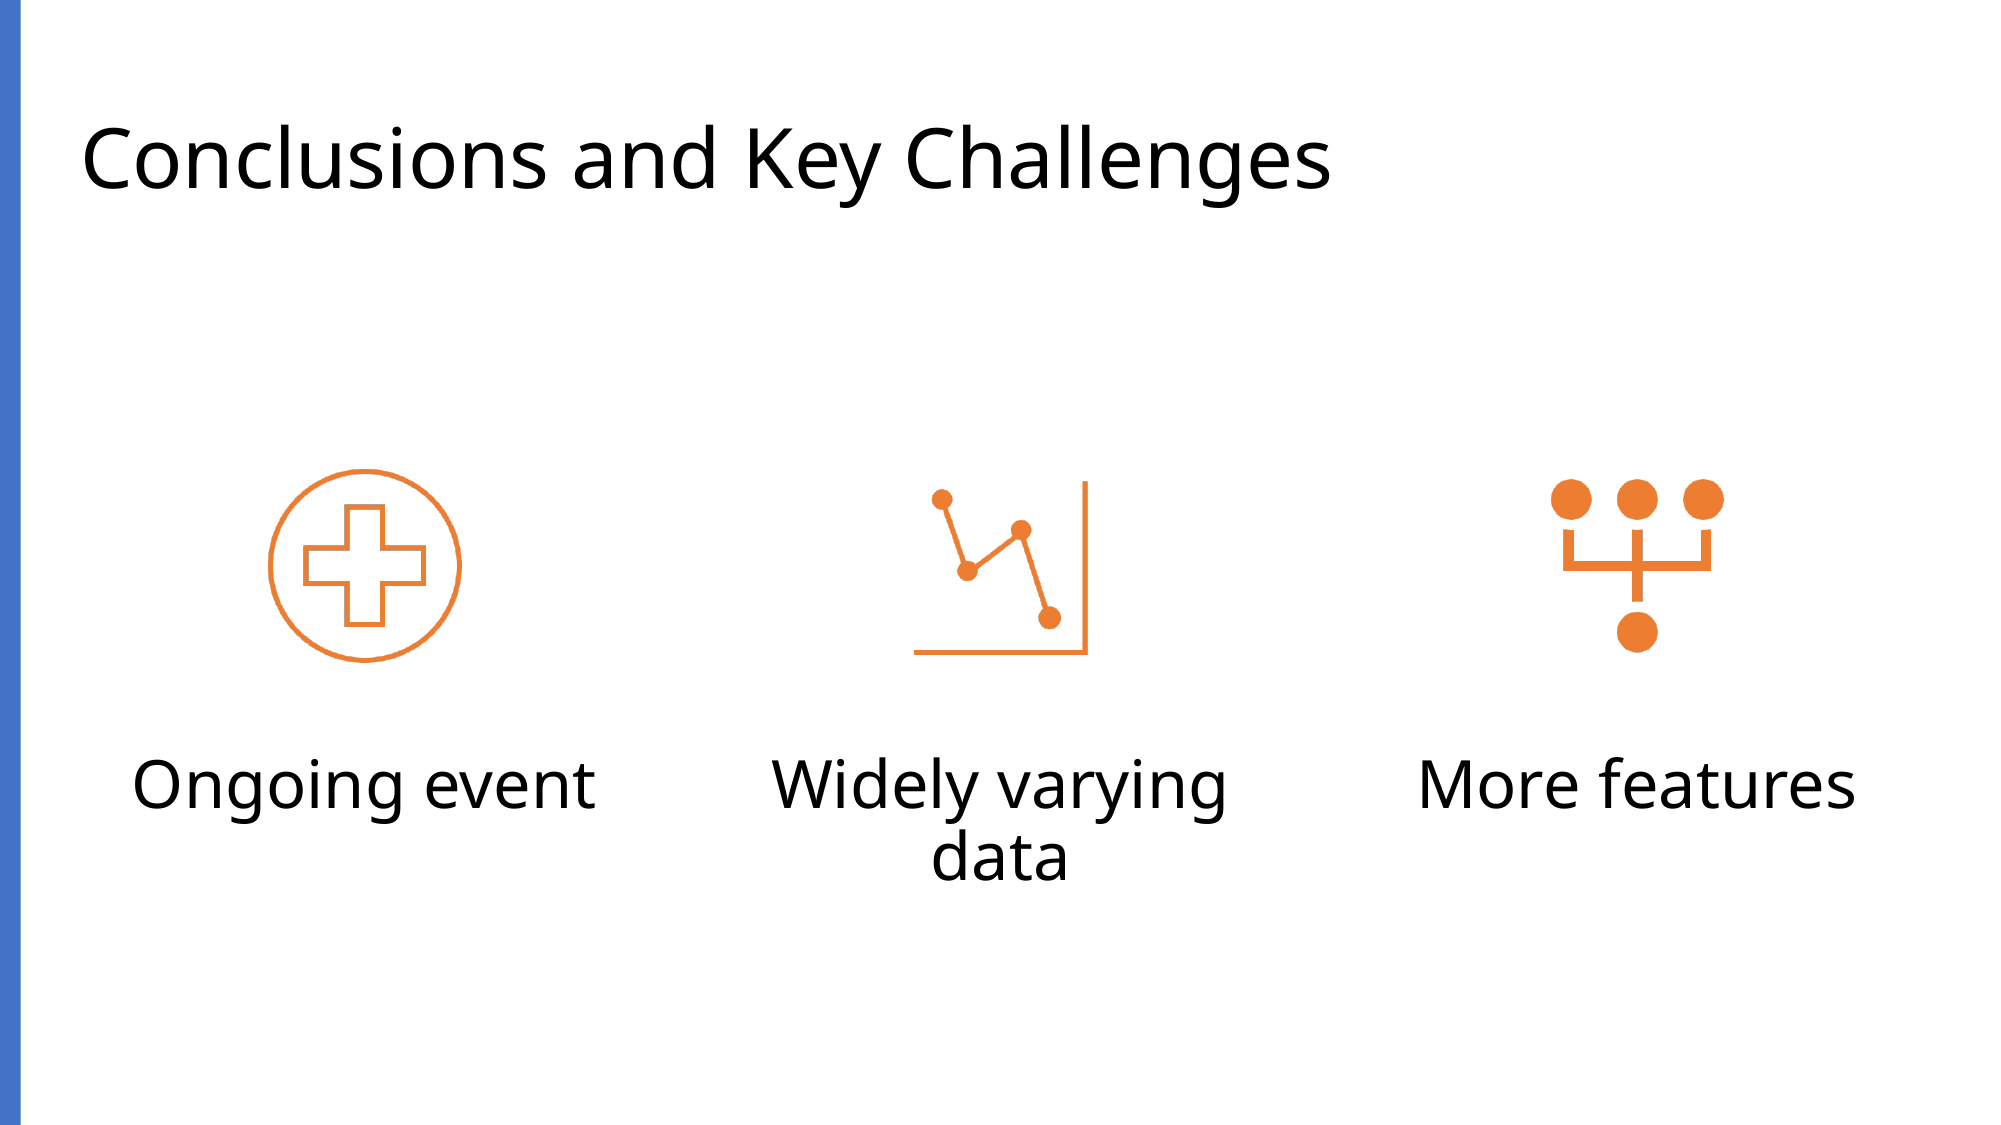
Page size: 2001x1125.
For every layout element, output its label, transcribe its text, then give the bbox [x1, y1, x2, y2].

title Conclusions and Key Challenges [65, 52, 1937, 271]
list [65, 299, 1937, 1014]
text_box [0, 0, 21, 1125]
